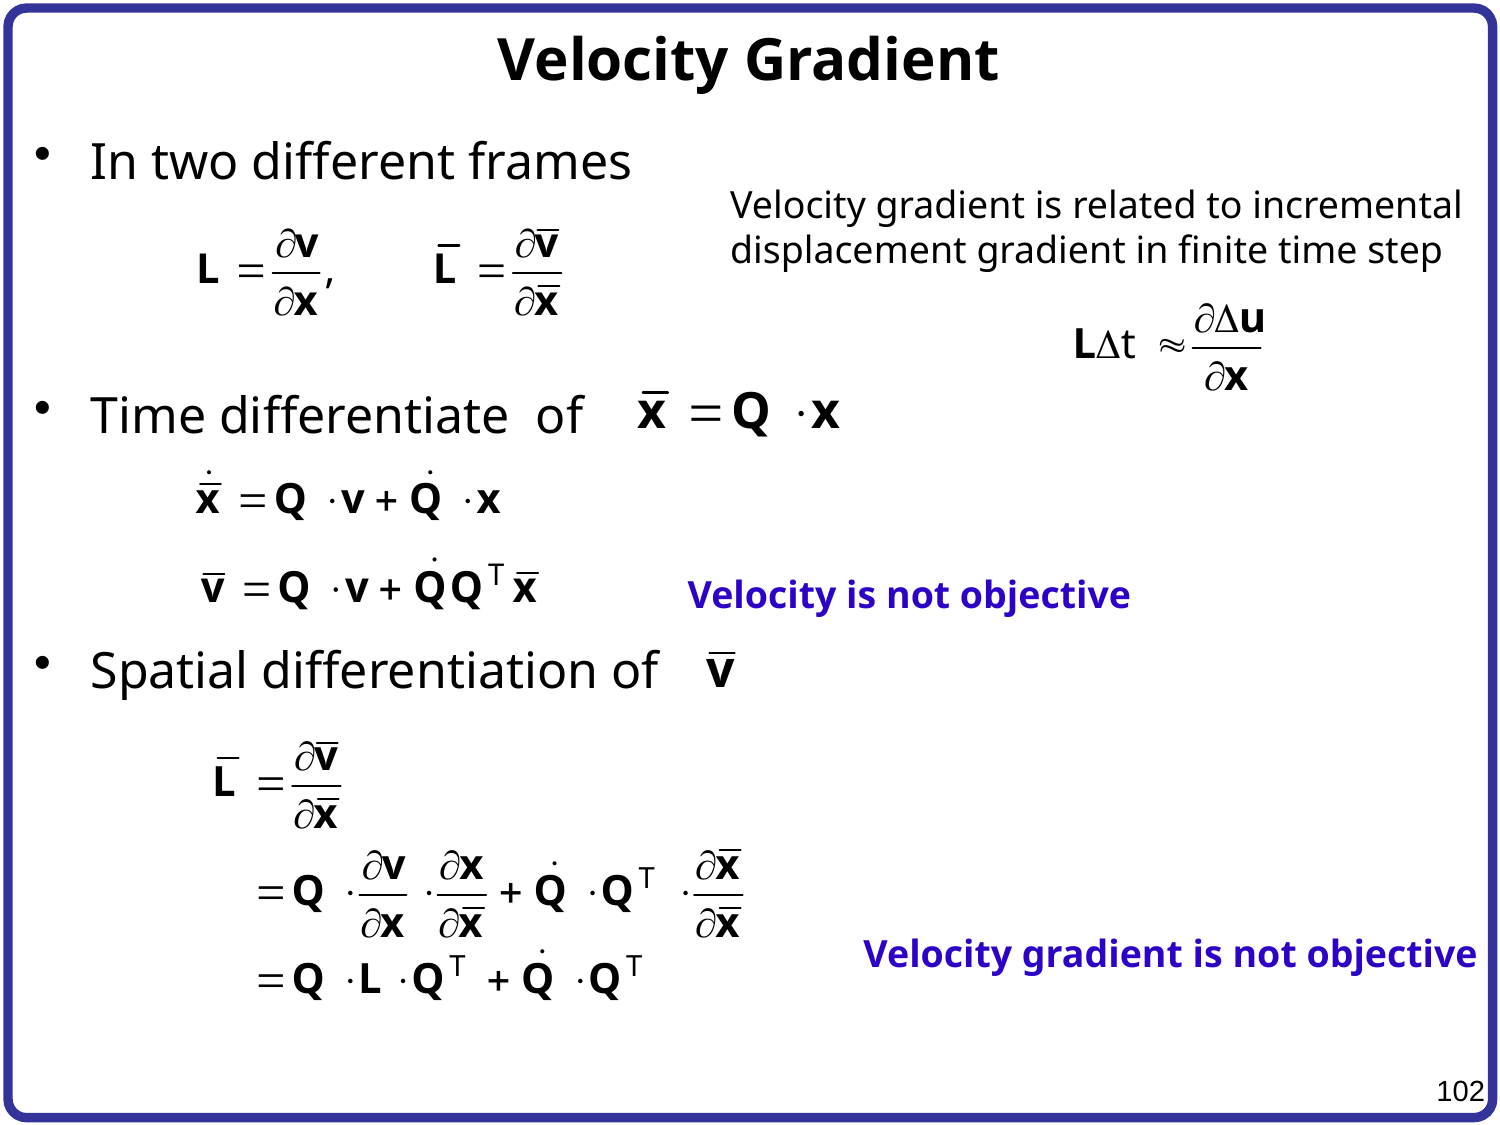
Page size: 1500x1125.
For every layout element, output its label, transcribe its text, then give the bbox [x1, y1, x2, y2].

text_box Velocity is not objective [672, 563, 1147, 624]
title Velocity Gradient [6, 7, 1492, 106]
list In two different frames Time differentiate of Spatial differentiation of [18, 121, 1481, 1086]
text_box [208, 728, 748, 1008]
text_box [192, 215, 567, 321]
text_box Velocity gradient is not objective [848, 922, 1494, 983]
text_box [632, 386, 846, 445]
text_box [701, 646, 740, 695]
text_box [706, 173, 1489, 397]
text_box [196, 553, 544, 618]
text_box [191, 467, 506, 529]
